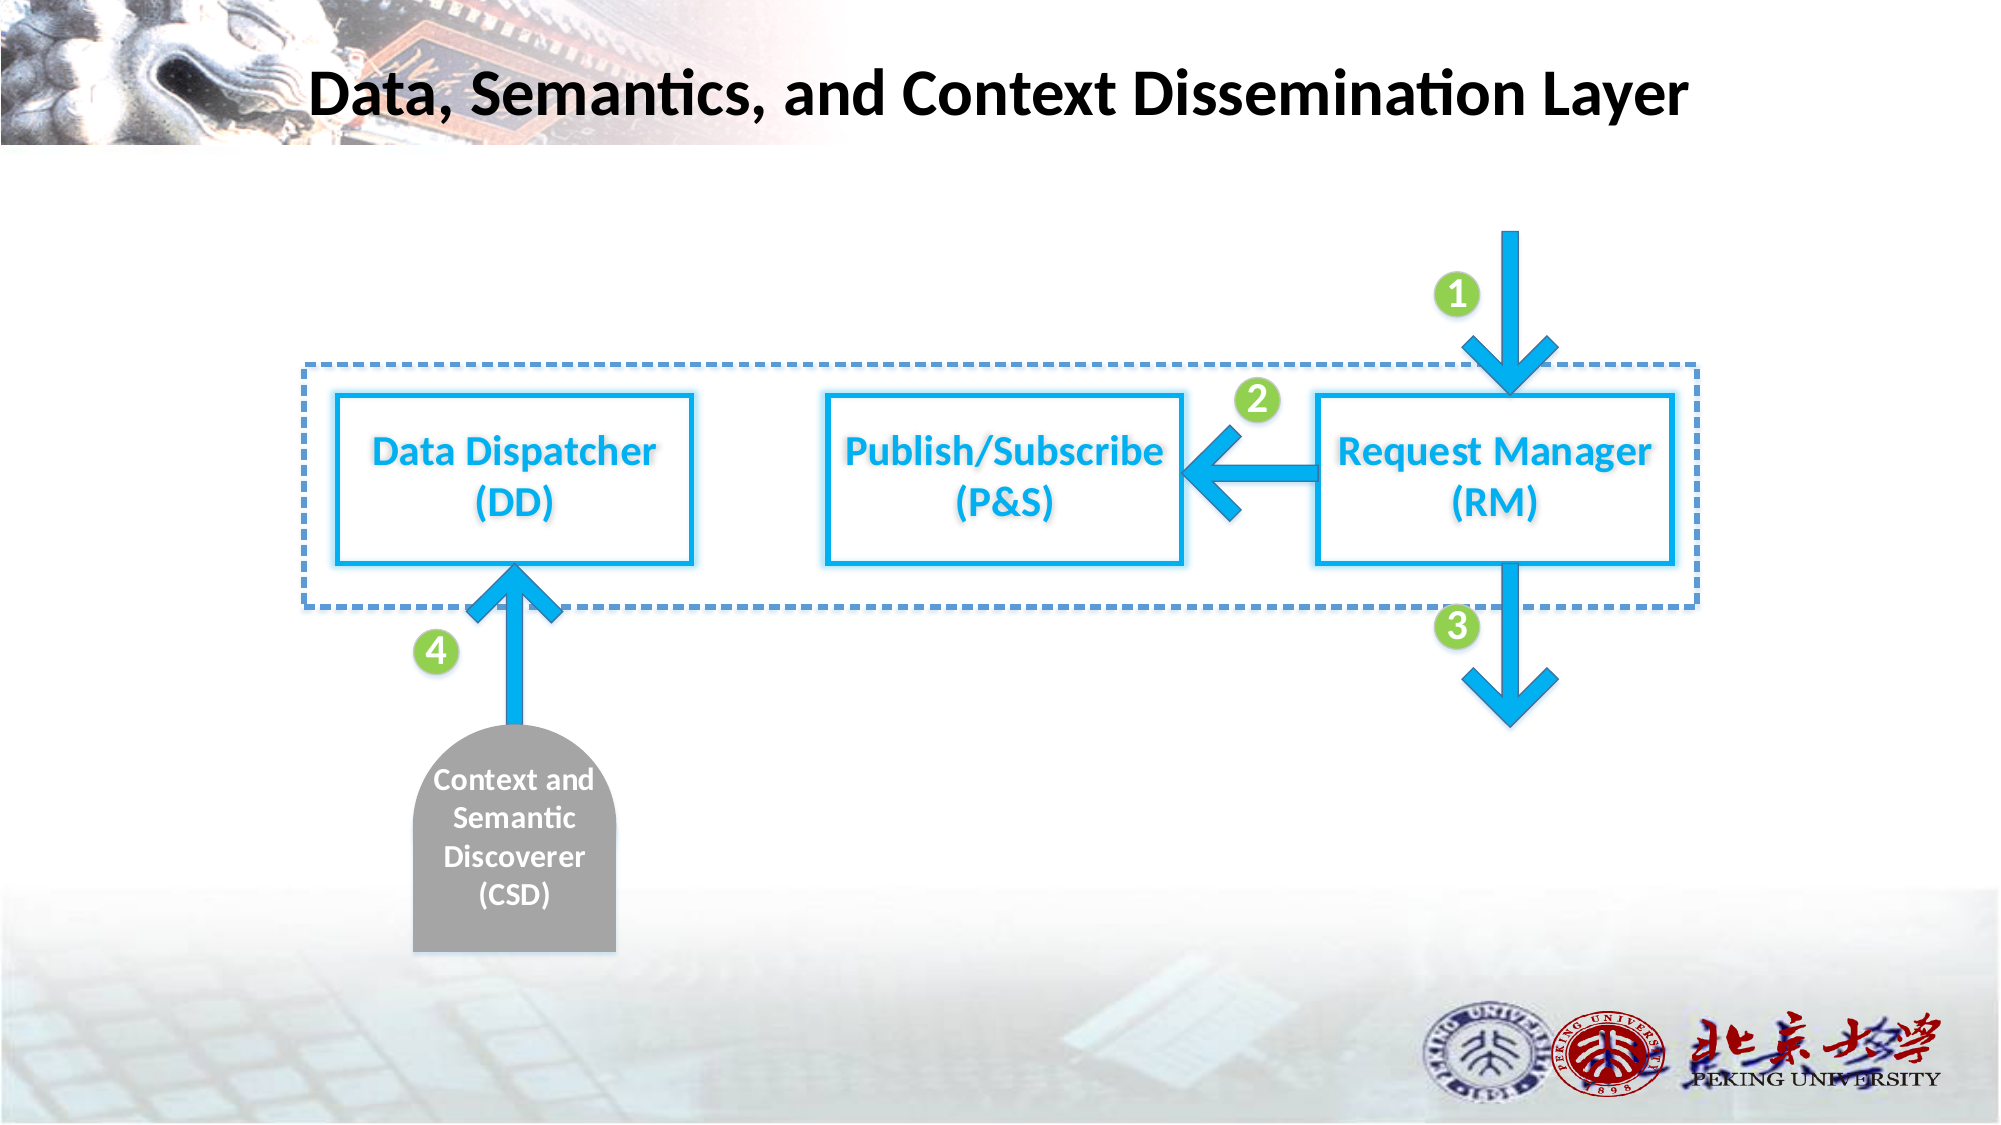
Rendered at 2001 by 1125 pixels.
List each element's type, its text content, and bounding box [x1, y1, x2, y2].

picture [0, 0, 2001, 1125]
title Data, Semantics, and Context Dissemination Layer [99, 0, 1900, 183]
